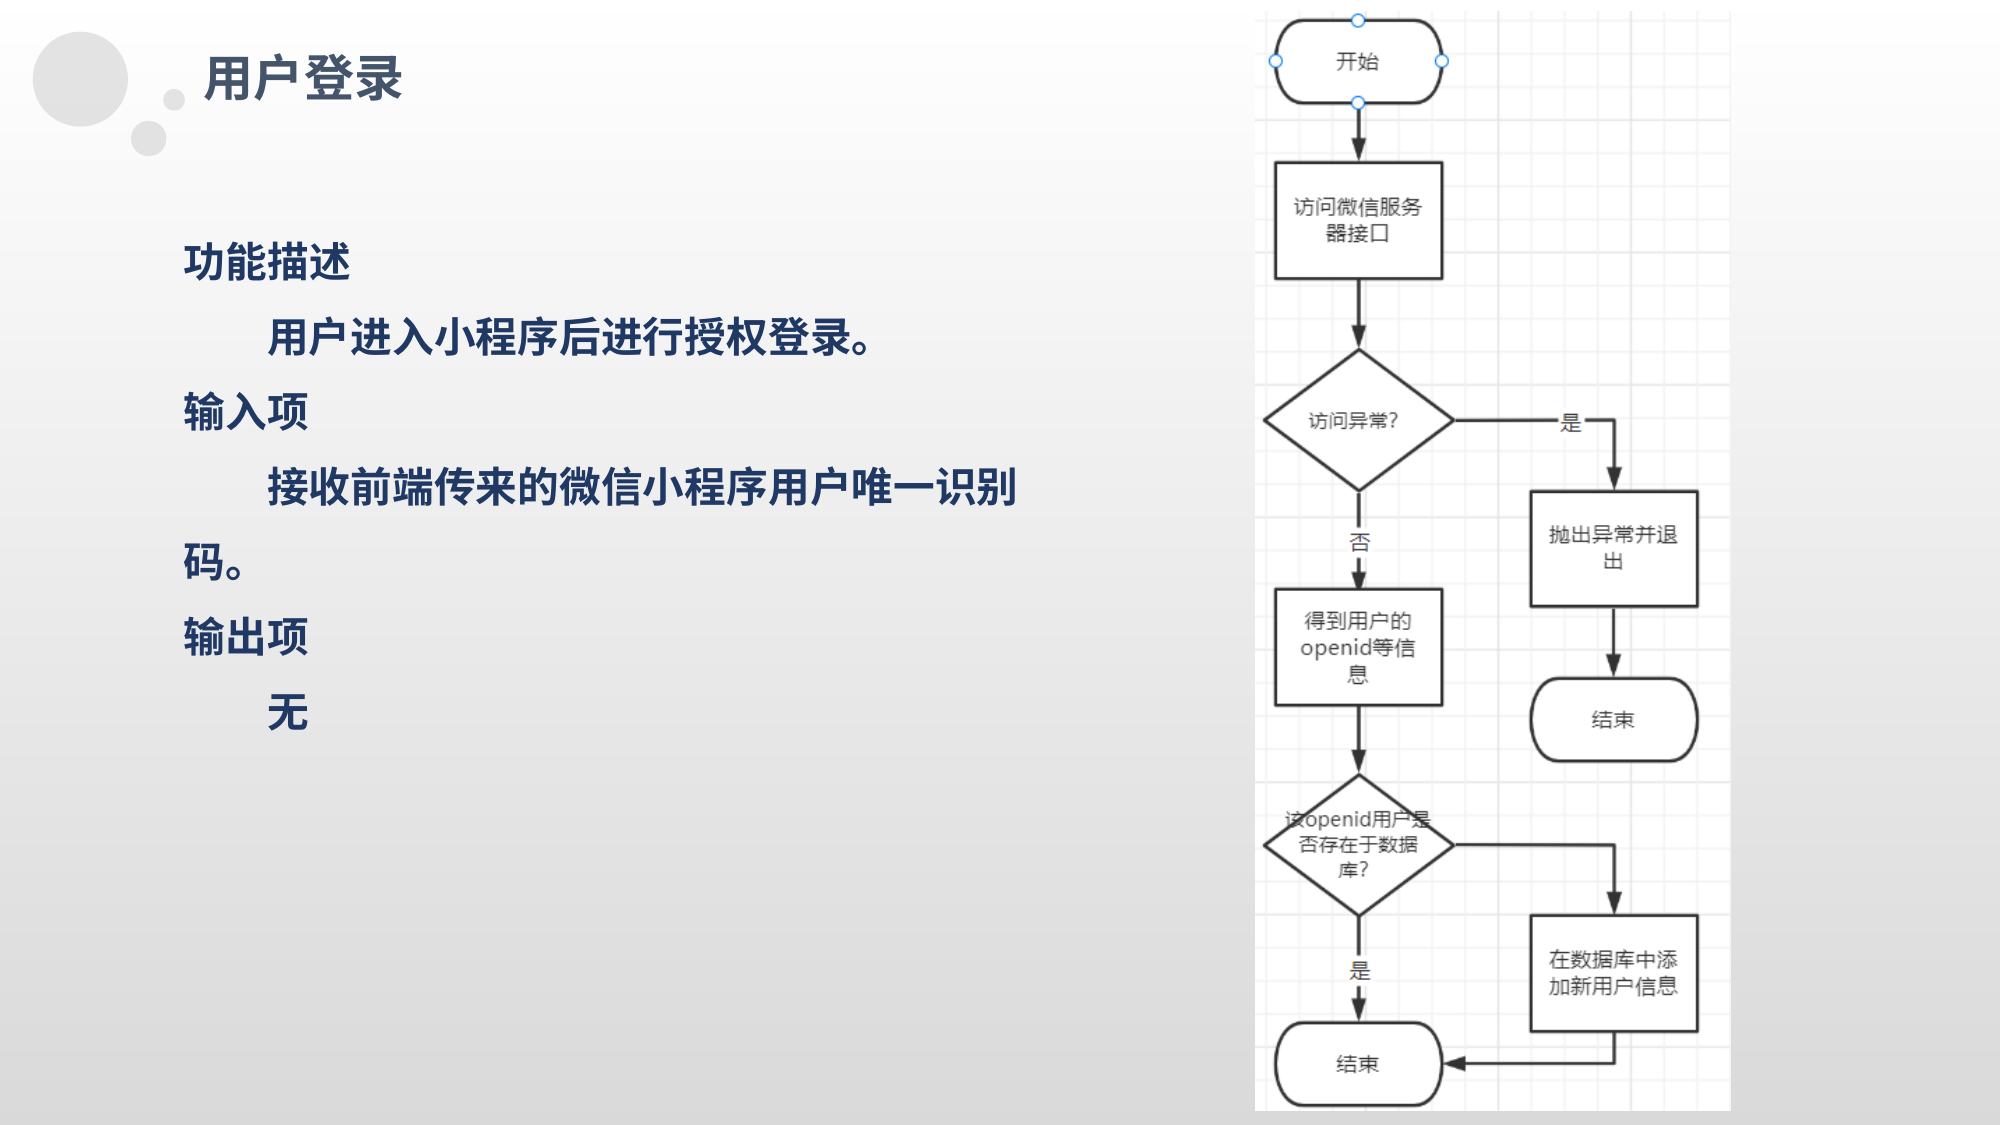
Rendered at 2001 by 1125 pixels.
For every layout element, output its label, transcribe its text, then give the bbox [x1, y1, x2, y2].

text_box 用户登录 [189, 38, 419, 114]
picture [1255, 11, 1731, 1111]
text_box [32, 31, 128, 127]
text_box [163, 88, 185, 111]
text_box 功能描述 用户进入小程序后进行授权登录。 输入项 接收前端传来的微信小程序用户唯一识别码。 输出项 无 [168, 203, 1048, 744]
text_box [130, 120, 167, 157]
